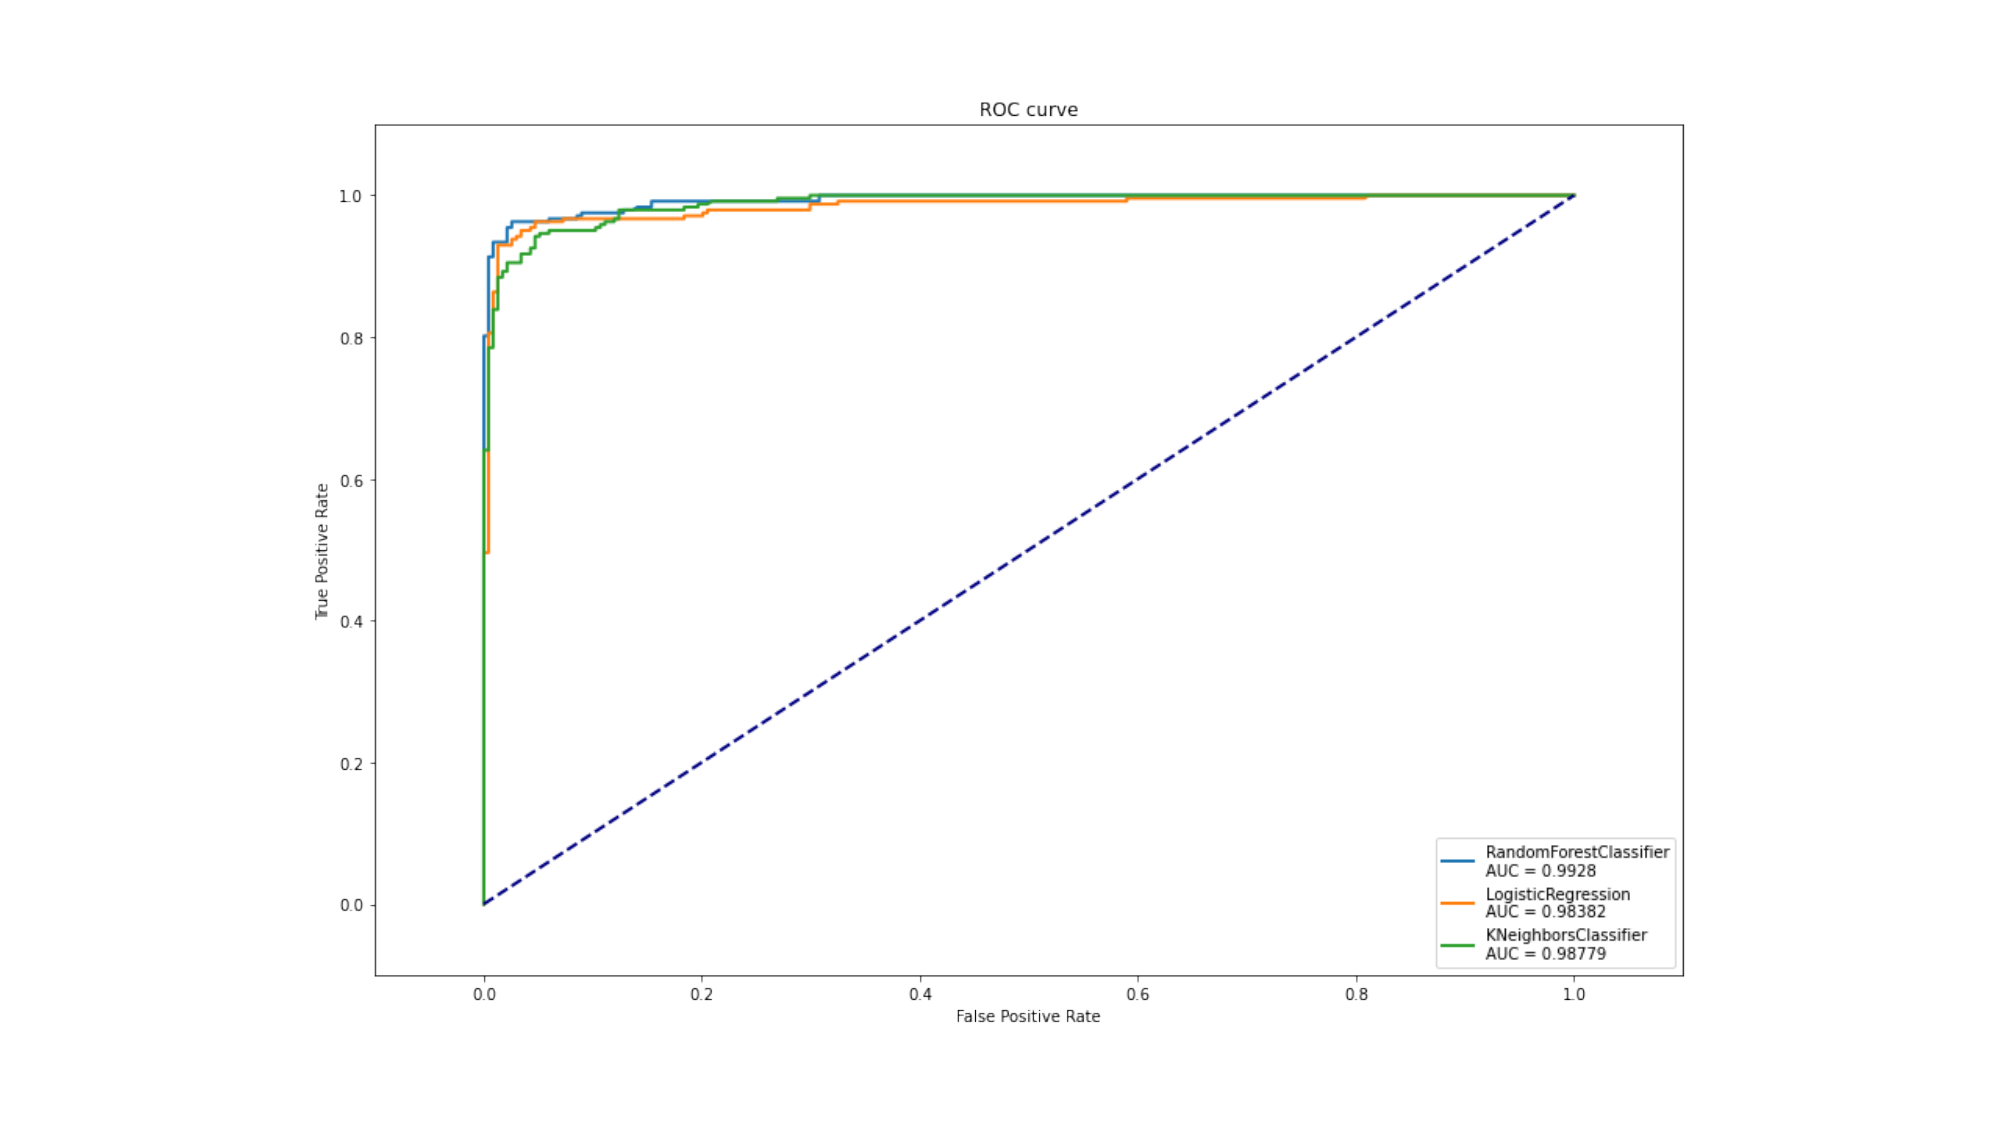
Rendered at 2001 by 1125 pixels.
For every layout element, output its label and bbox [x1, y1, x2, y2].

picture [306, 90, 1694, 1035]
